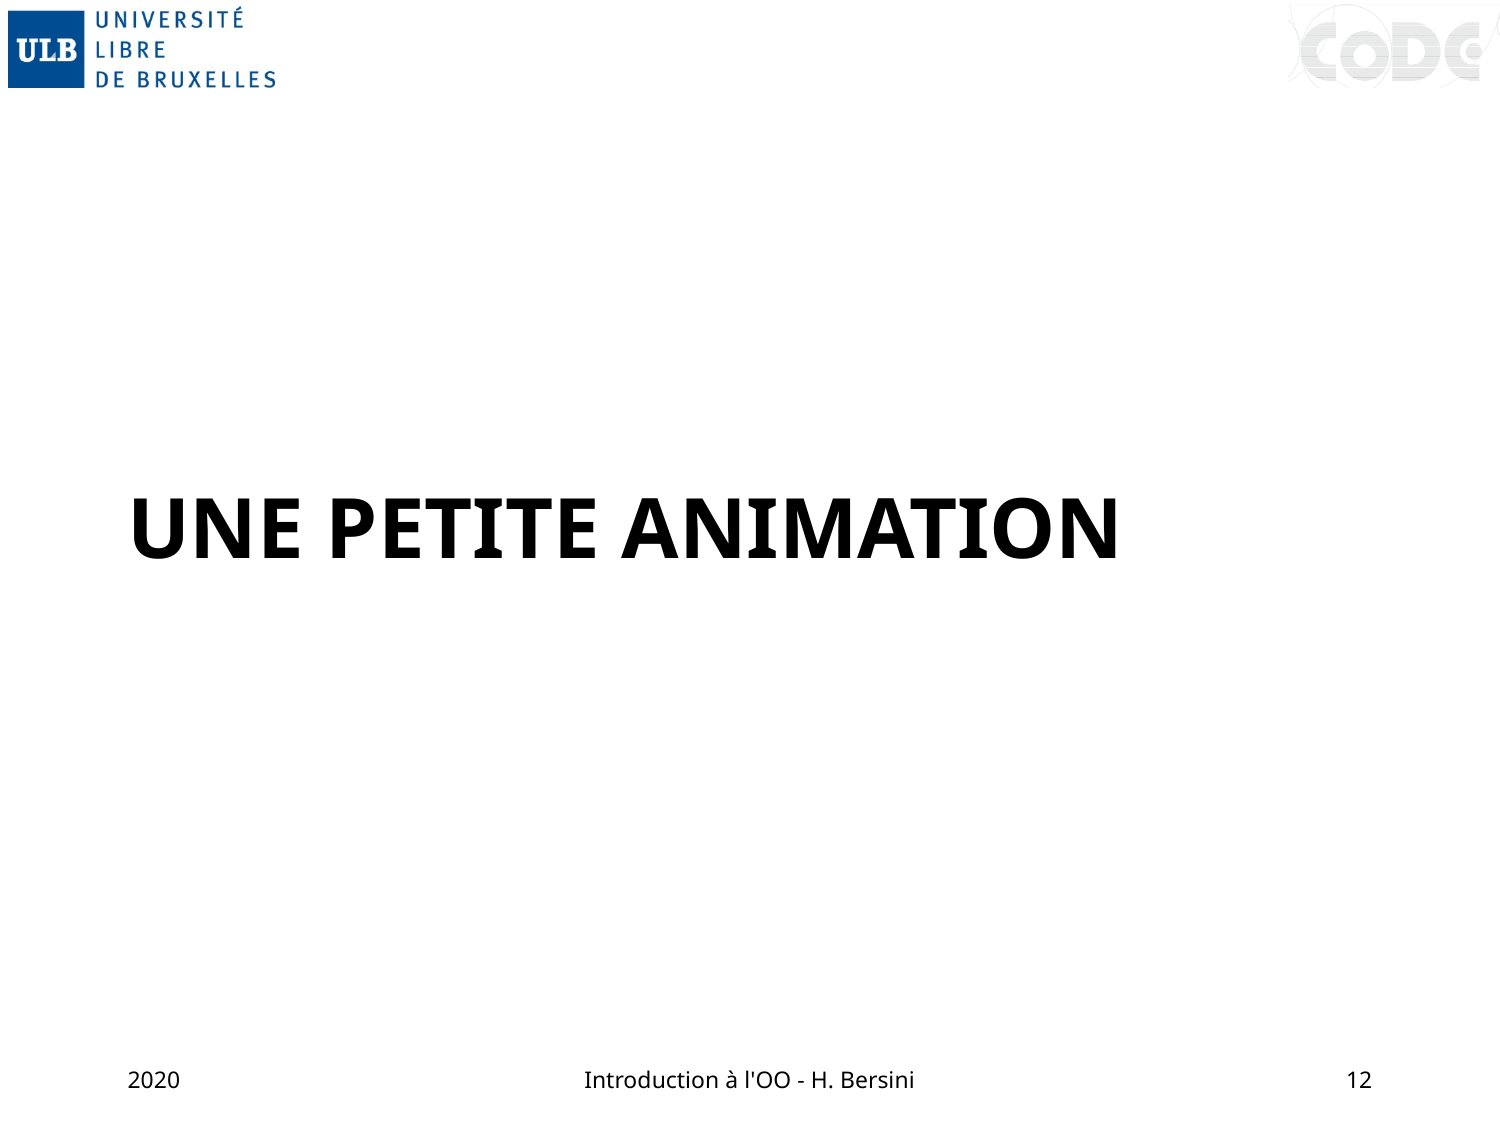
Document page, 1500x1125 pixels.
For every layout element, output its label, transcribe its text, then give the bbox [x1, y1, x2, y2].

title Une petite animation [112, 468, 1388, 692]
slide_number 12 [1074, 1058, 1388, 1101]
slide_number 2020 [112, 1058, 426, 1101]
picture [8, 6, 275, 88]
footer Introduction à l'OO - H. Bersini [512, 1058, 988, 1101]
picture [1287, 4, 1500, 88]
